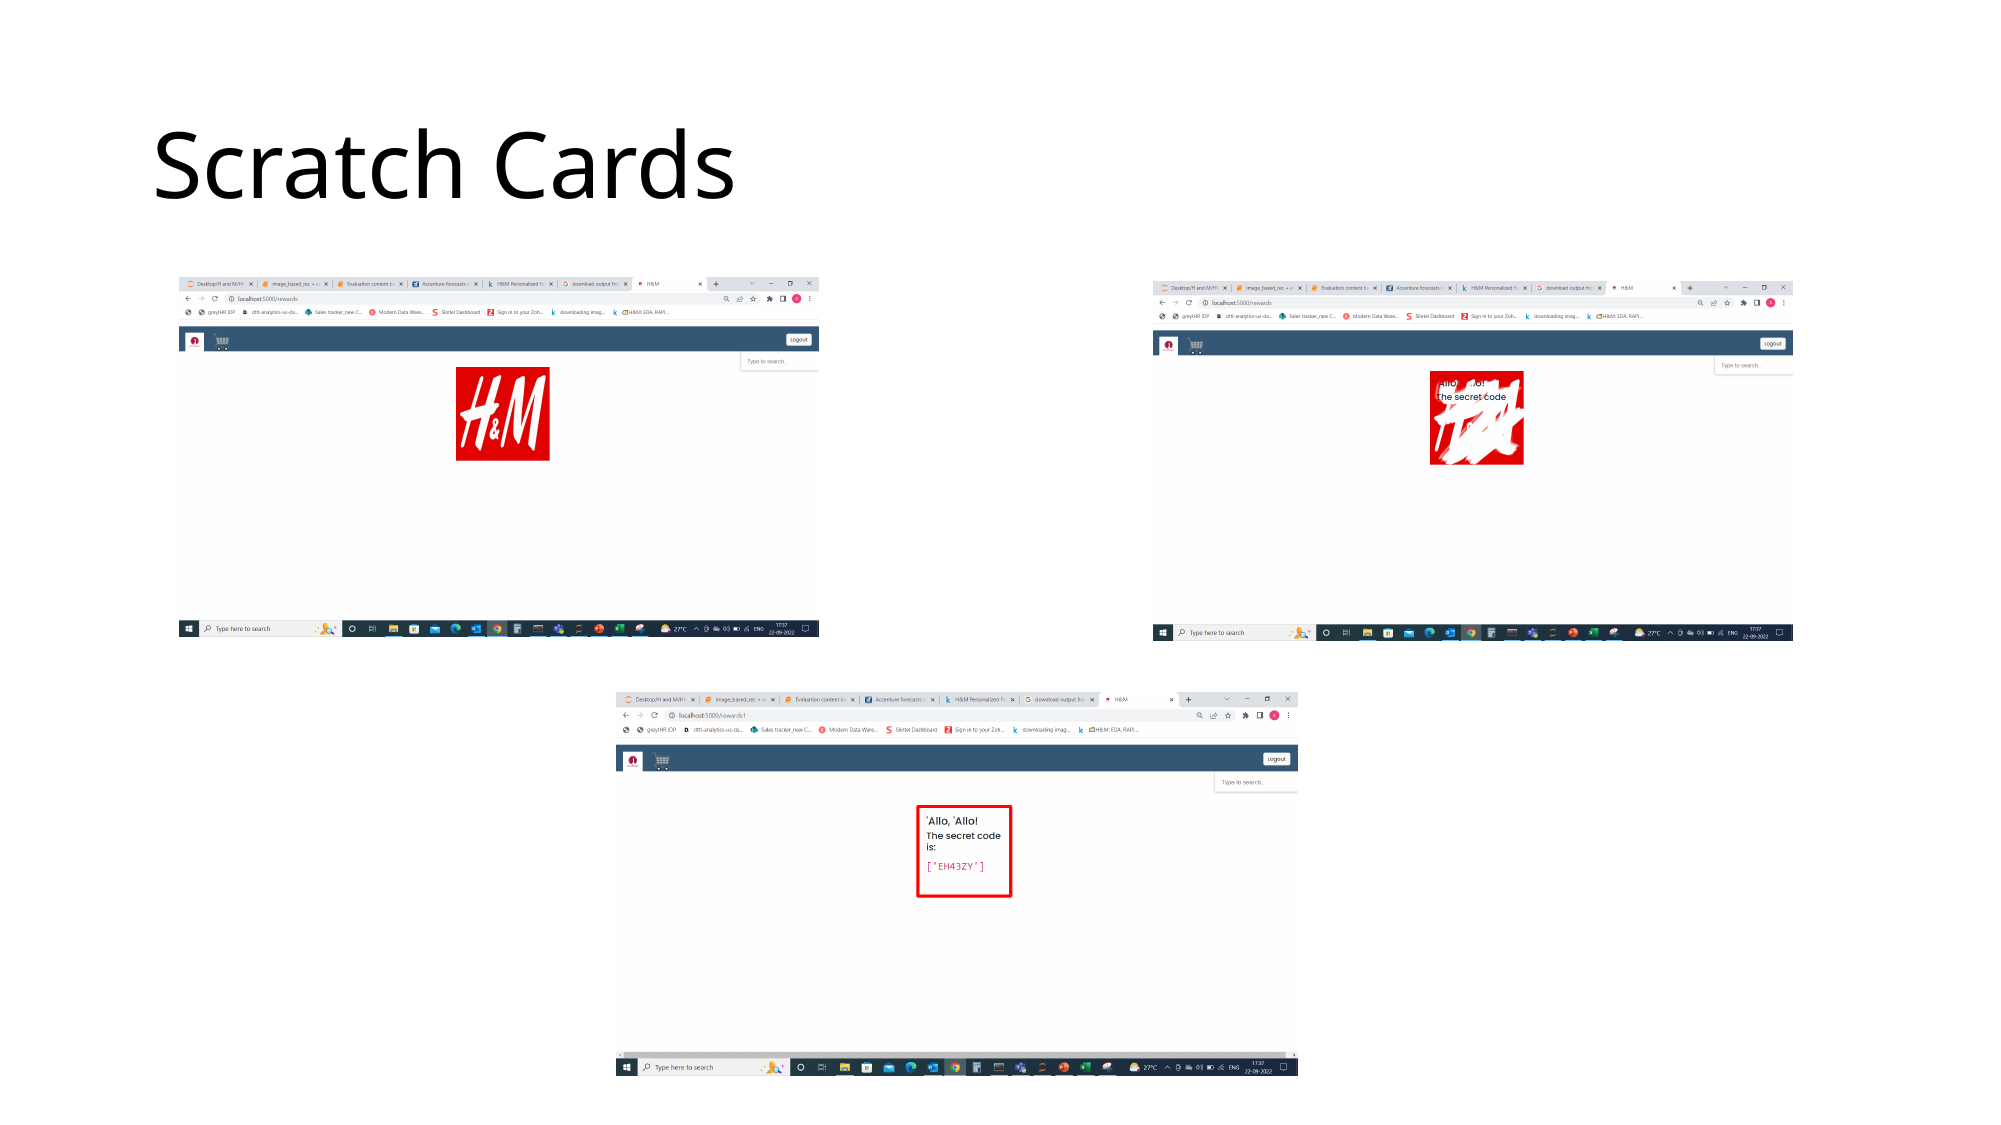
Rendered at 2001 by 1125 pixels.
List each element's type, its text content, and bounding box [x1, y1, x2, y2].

picture [616, 692, 1298, 1076]
picture [1153, 281, 1793, 641]
title Scratch Cards [137, 59, 1863, 278]
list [179, 277, 819, 637]
